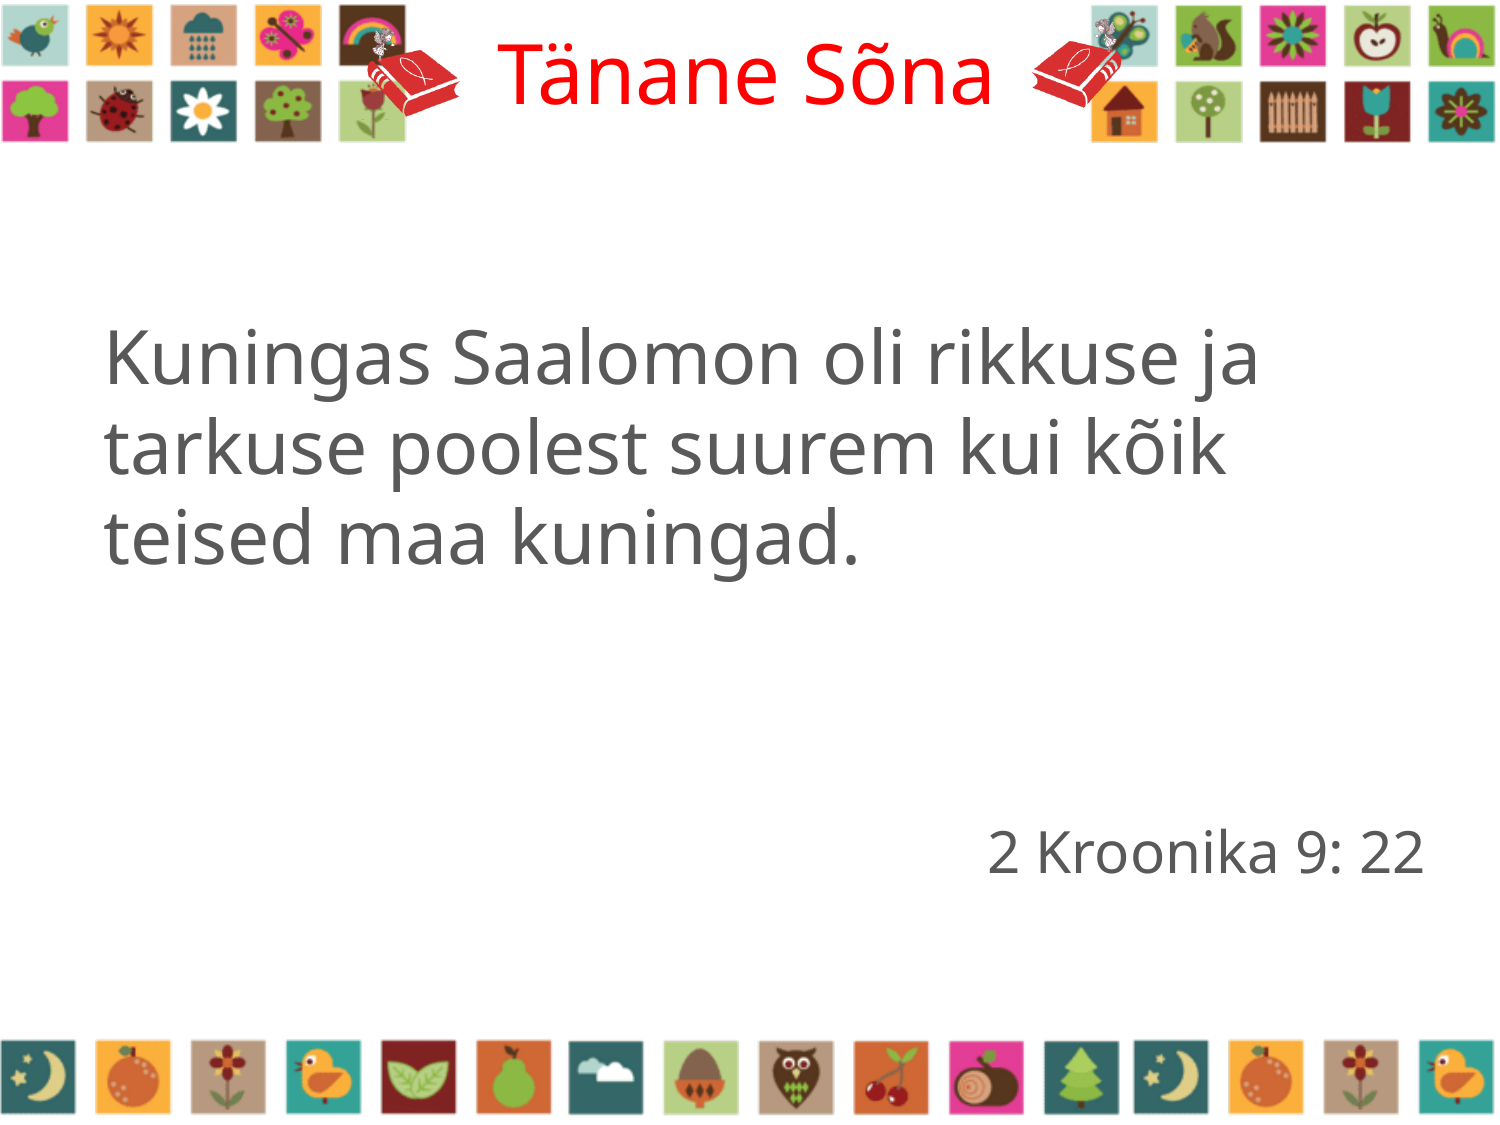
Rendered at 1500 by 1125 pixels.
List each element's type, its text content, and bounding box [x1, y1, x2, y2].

text_box 2 Kroonika 9: 22 [808, 807, 1441, 893]
picture [999, 3, 1500, 150]
picture [0, 3, 492, 150]
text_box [0, 1028, 1500, 1118]
text_box Tänane Sõna [425, 13, 1078, 129]
text_box Kuningas Saalomon oli rikkuse ja tarkuse poolest suurem kui kõik teised maa kuningad. [88, 302, 1436, 588]
